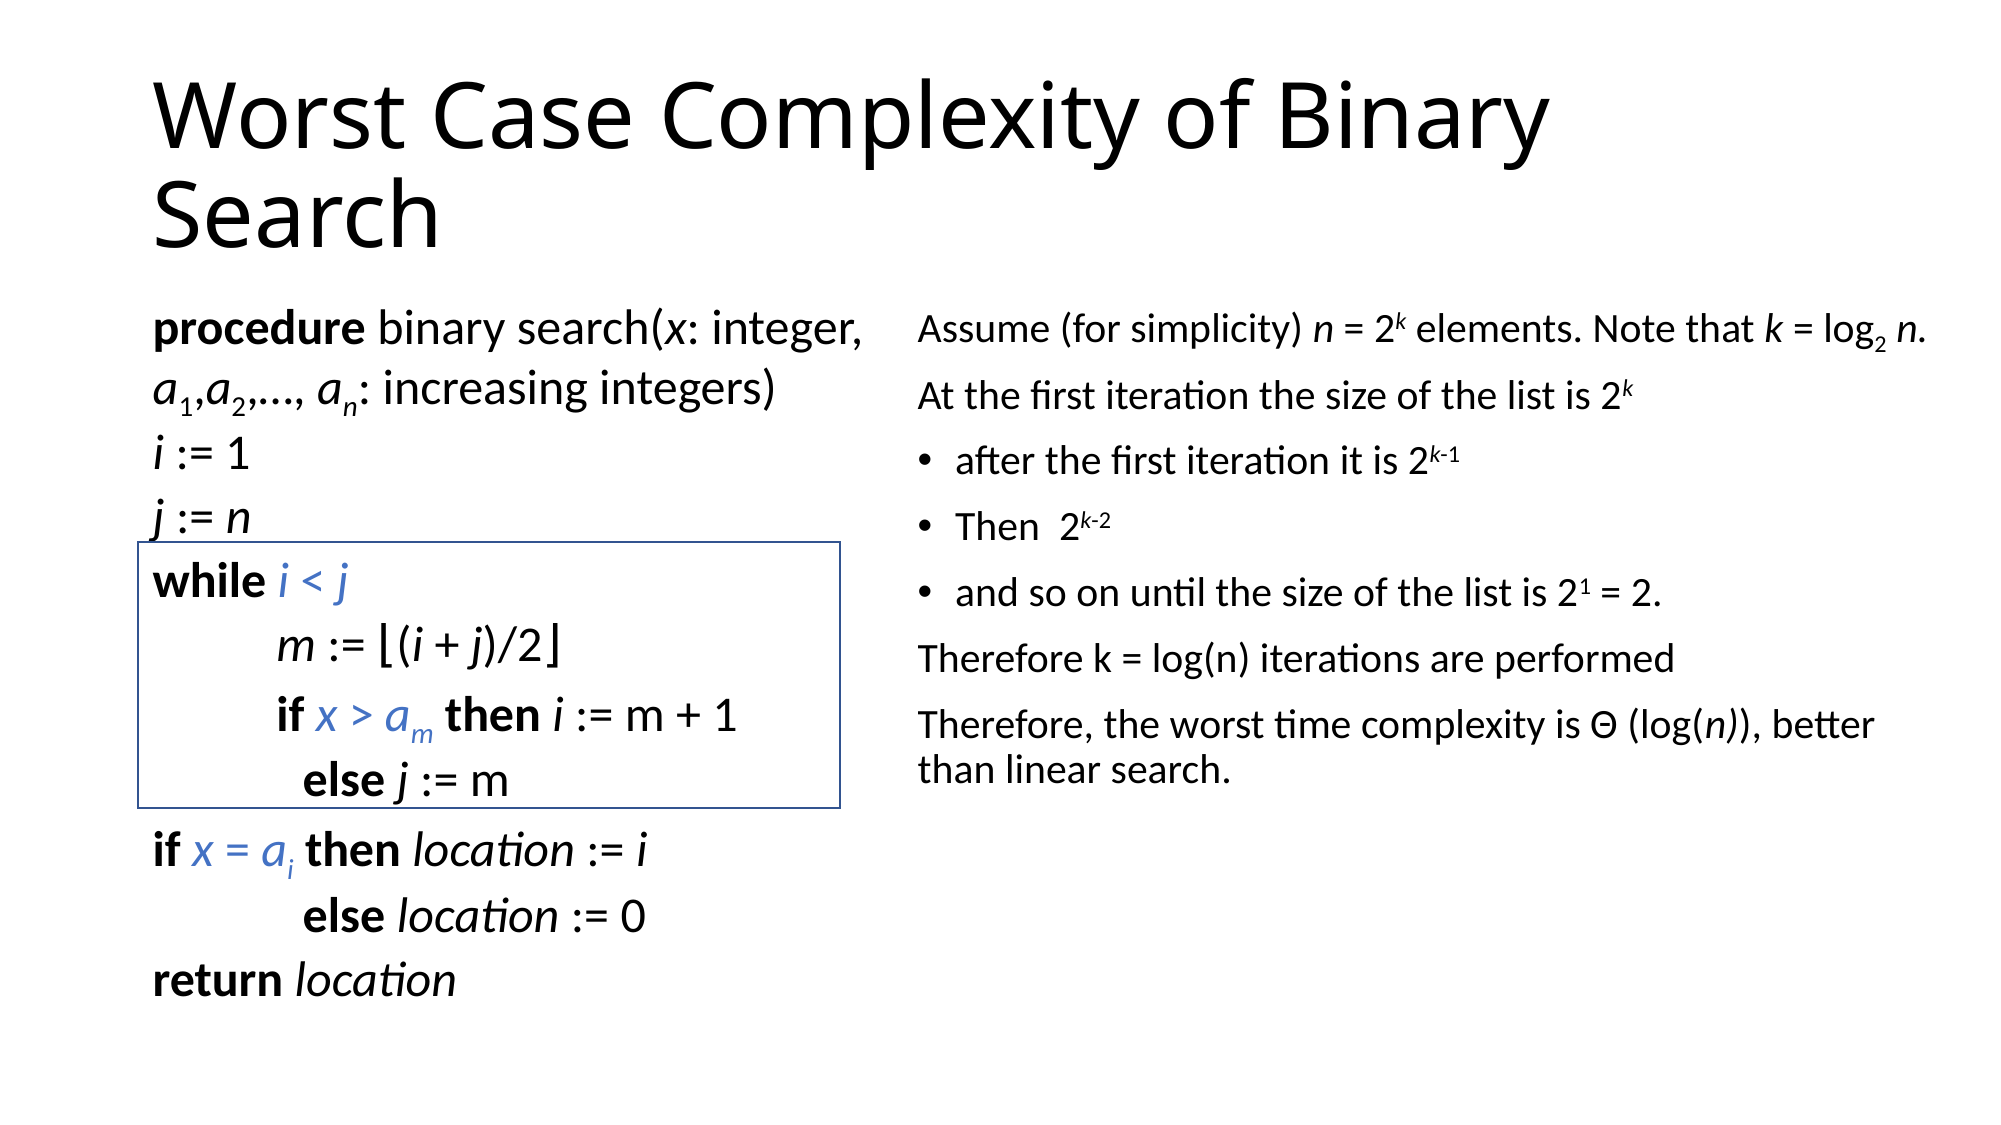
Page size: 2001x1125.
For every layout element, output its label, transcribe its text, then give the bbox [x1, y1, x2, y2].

list Assume (for simplicity) n = 2k elements. Note that k = log2 n. At the first iteration the size of the list is 2k after the first iteration it is 2k-1 Then 2k-2 and so on until the size of the list is 21 = 2. Therefore k = log(n) iterations are performed Therefore, the worst time complexity is Θ (log(n)), better than linear search. [902, 293, 1953, 1095]
text_box [137, 541, 841, 809]
list procedure binary search(x: integer, a1,a2,…, an: increasing integers) i := 1 j := n while i < j m := ⌊(i + j)/2⌋ if x > am then i := m + 1 else j := m if x = ai then location := i else location := 0 return location [137, 293, 903, 1079]
title Worst Case Complexity of Binary Search [137, 59, 1863, 278]
